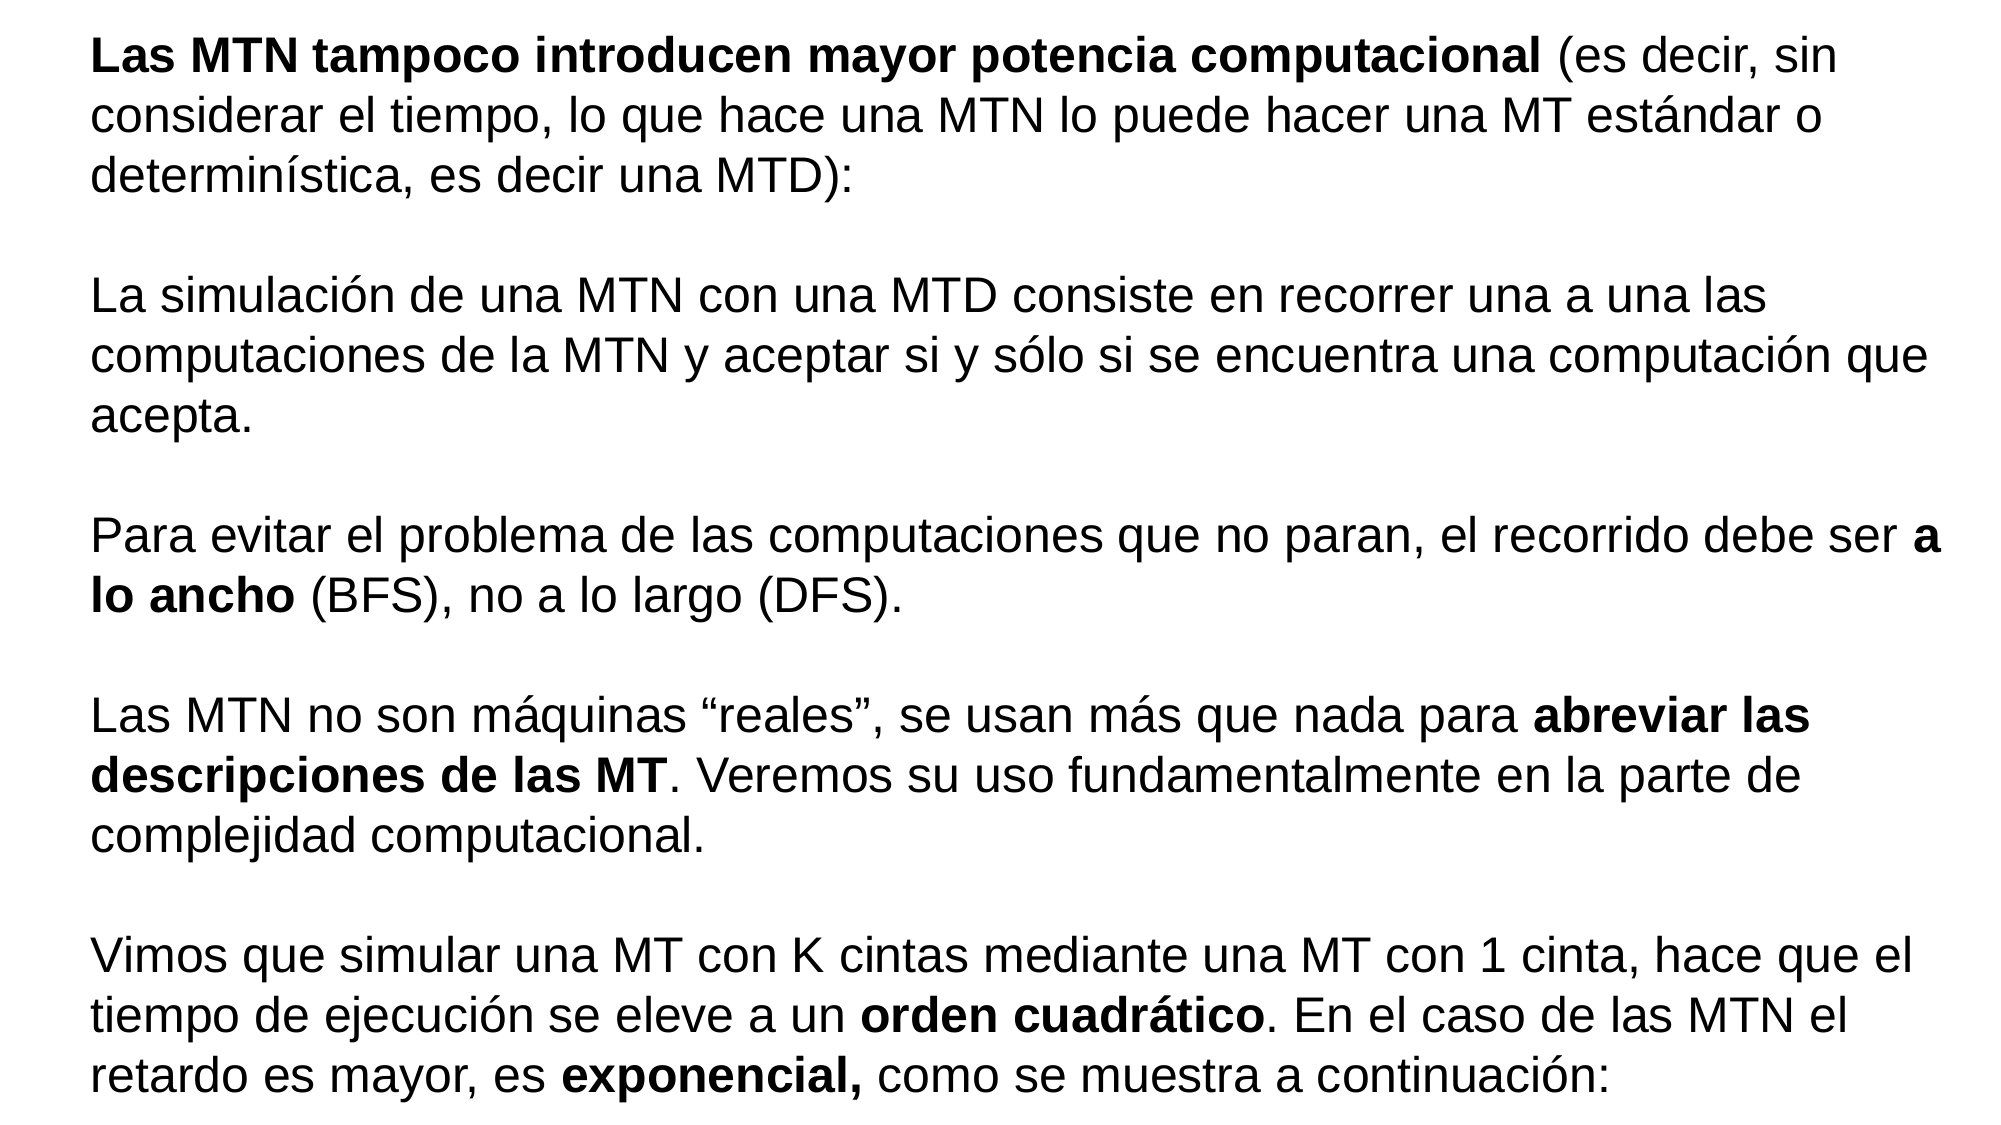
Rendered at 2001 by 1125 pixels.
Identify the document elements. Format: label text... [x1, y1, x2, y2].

text_box Las MTN tampoco introducen mayor potencia computacional (es decir, sin considerar el tiempo, lo que hace una MTN lo puede hacer una MT estándar o determinística, es decir una MTD): La simulación de una MTN con una MTD consiste en recorrer una a una las computaciones de la MTN y aceptar si y sólo si se encuentra una computación que acepta. Para evitar el problema de las computaciones que no paran, el recorrido debe ser a lo ancho (BFS), no a lo largo (DFS). Las MTN no son máquinas “reales”, se usan más que nada para abreviar las descripciones de las MT. Veremos su uso fundamentalmente en la parte de complejidad computacional. Vimos que simular una MT con K cintas mediante una MT con 1 cinta, hace que el tiempo de ejecución se eleve a un orden cuadrático. En el caso de las MTN el retardo es mayor, es exponencial, como se muestra a continuación: [75, 15, 2000, 1110]
